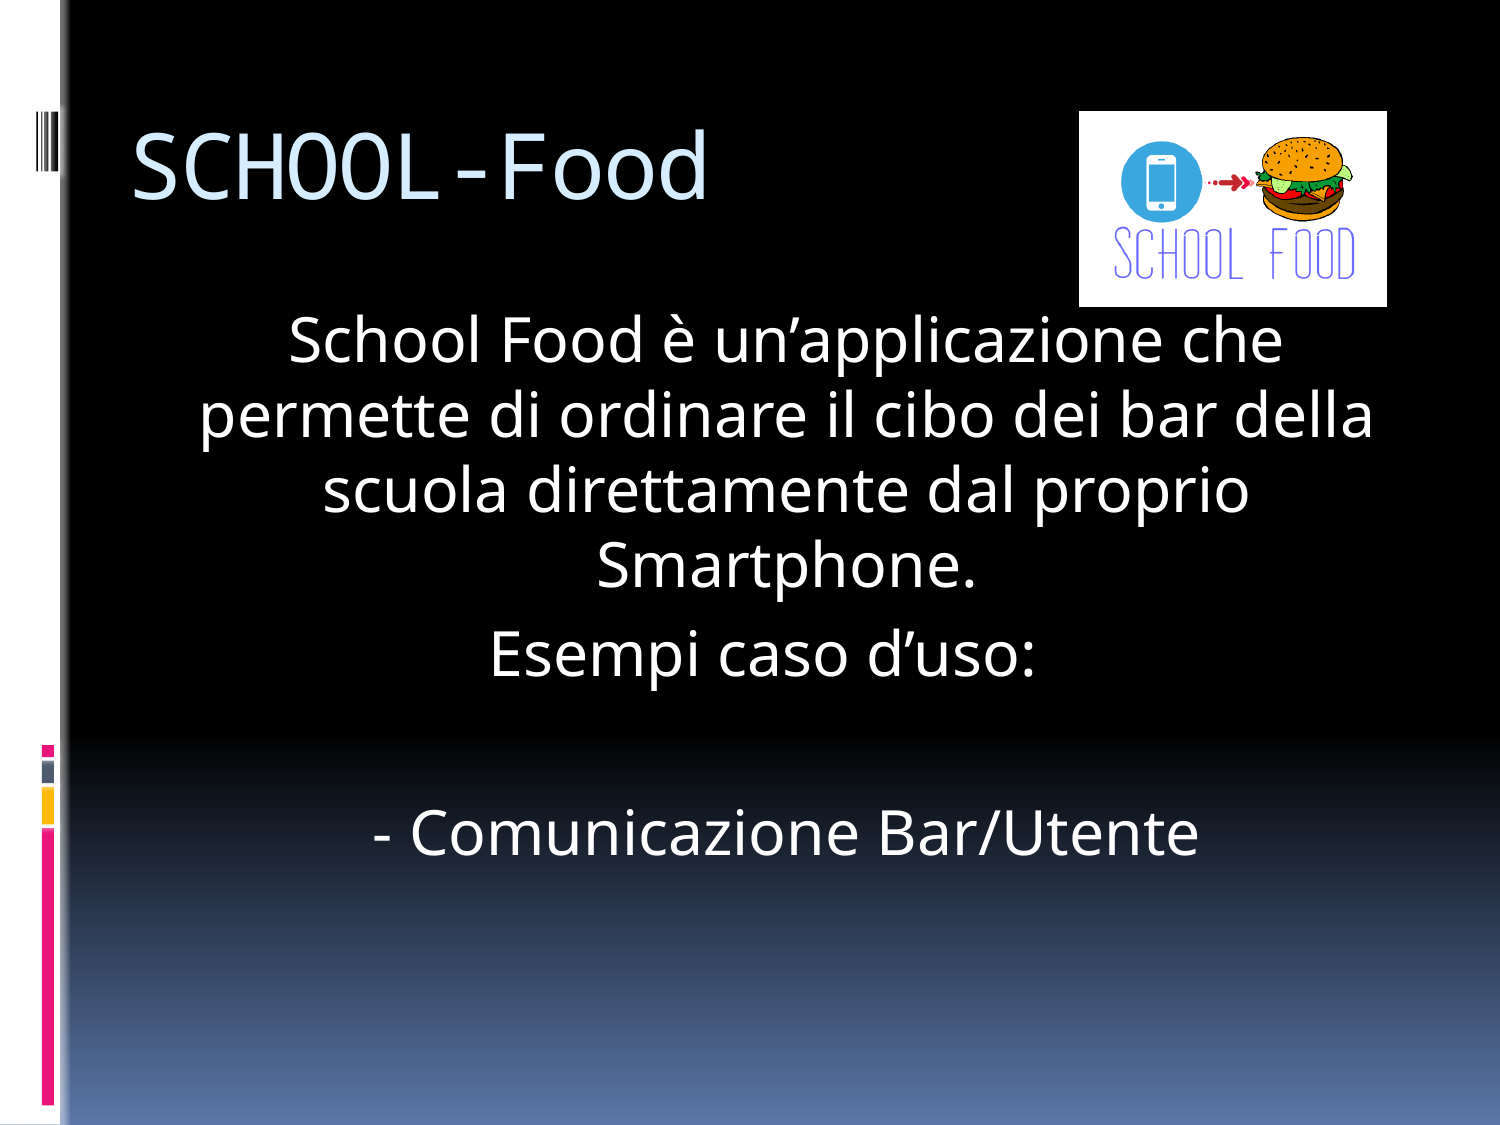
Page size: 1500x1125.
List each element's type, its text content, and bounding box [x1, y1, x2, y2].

list School Food è un’applicazione che permette di ordinare il cibo dei bar della scuola direttamente dal proprio Smartphone. Esempi caso d’uso: - Comunicazione Bar/Utente [150, 292, 1425, 1043]
picture [1078, 110, 1387, 307]
title SCHOOL-Food [112, 99, 999, 318]
